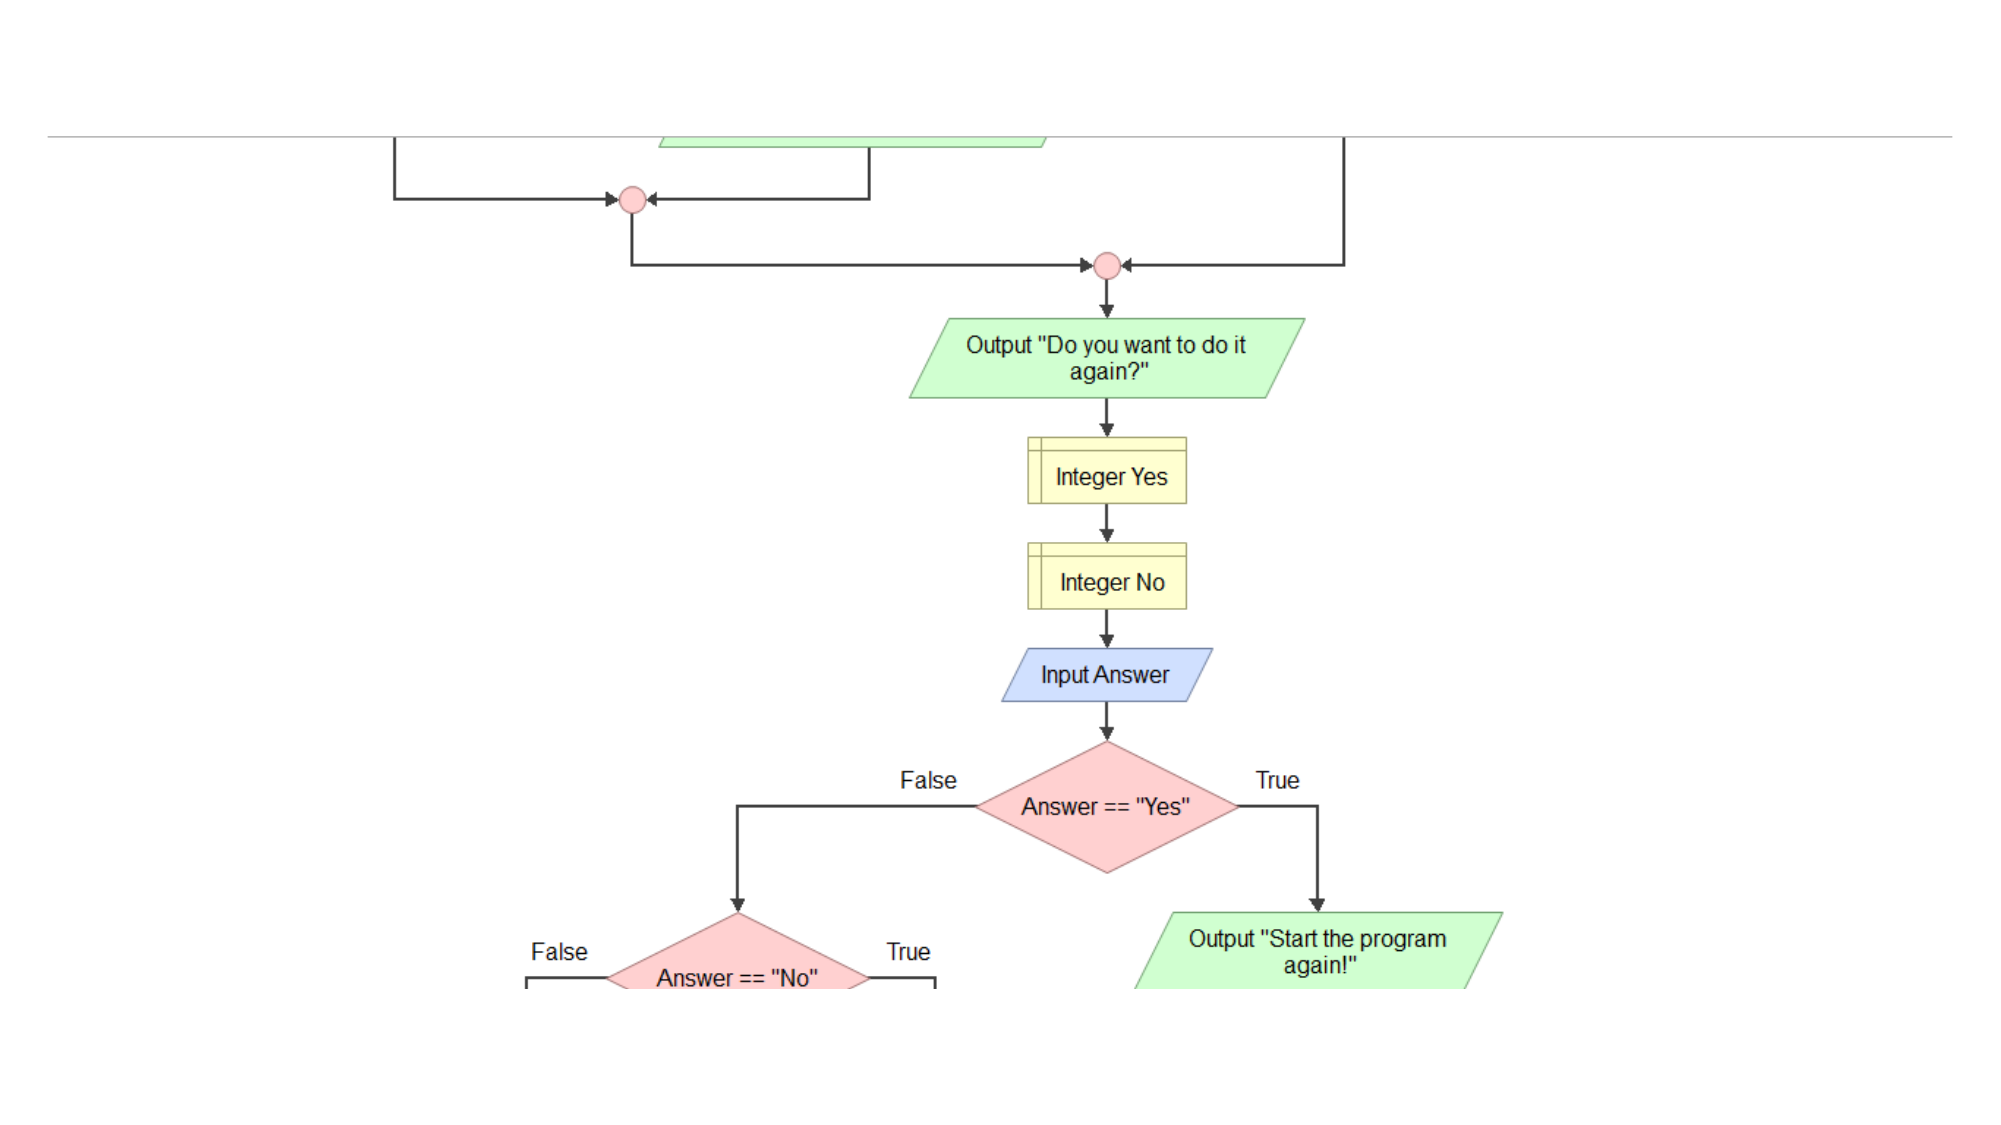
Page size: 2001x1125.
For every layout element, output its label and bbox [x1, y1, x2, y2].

picture [47, 136, 1953, 989]
